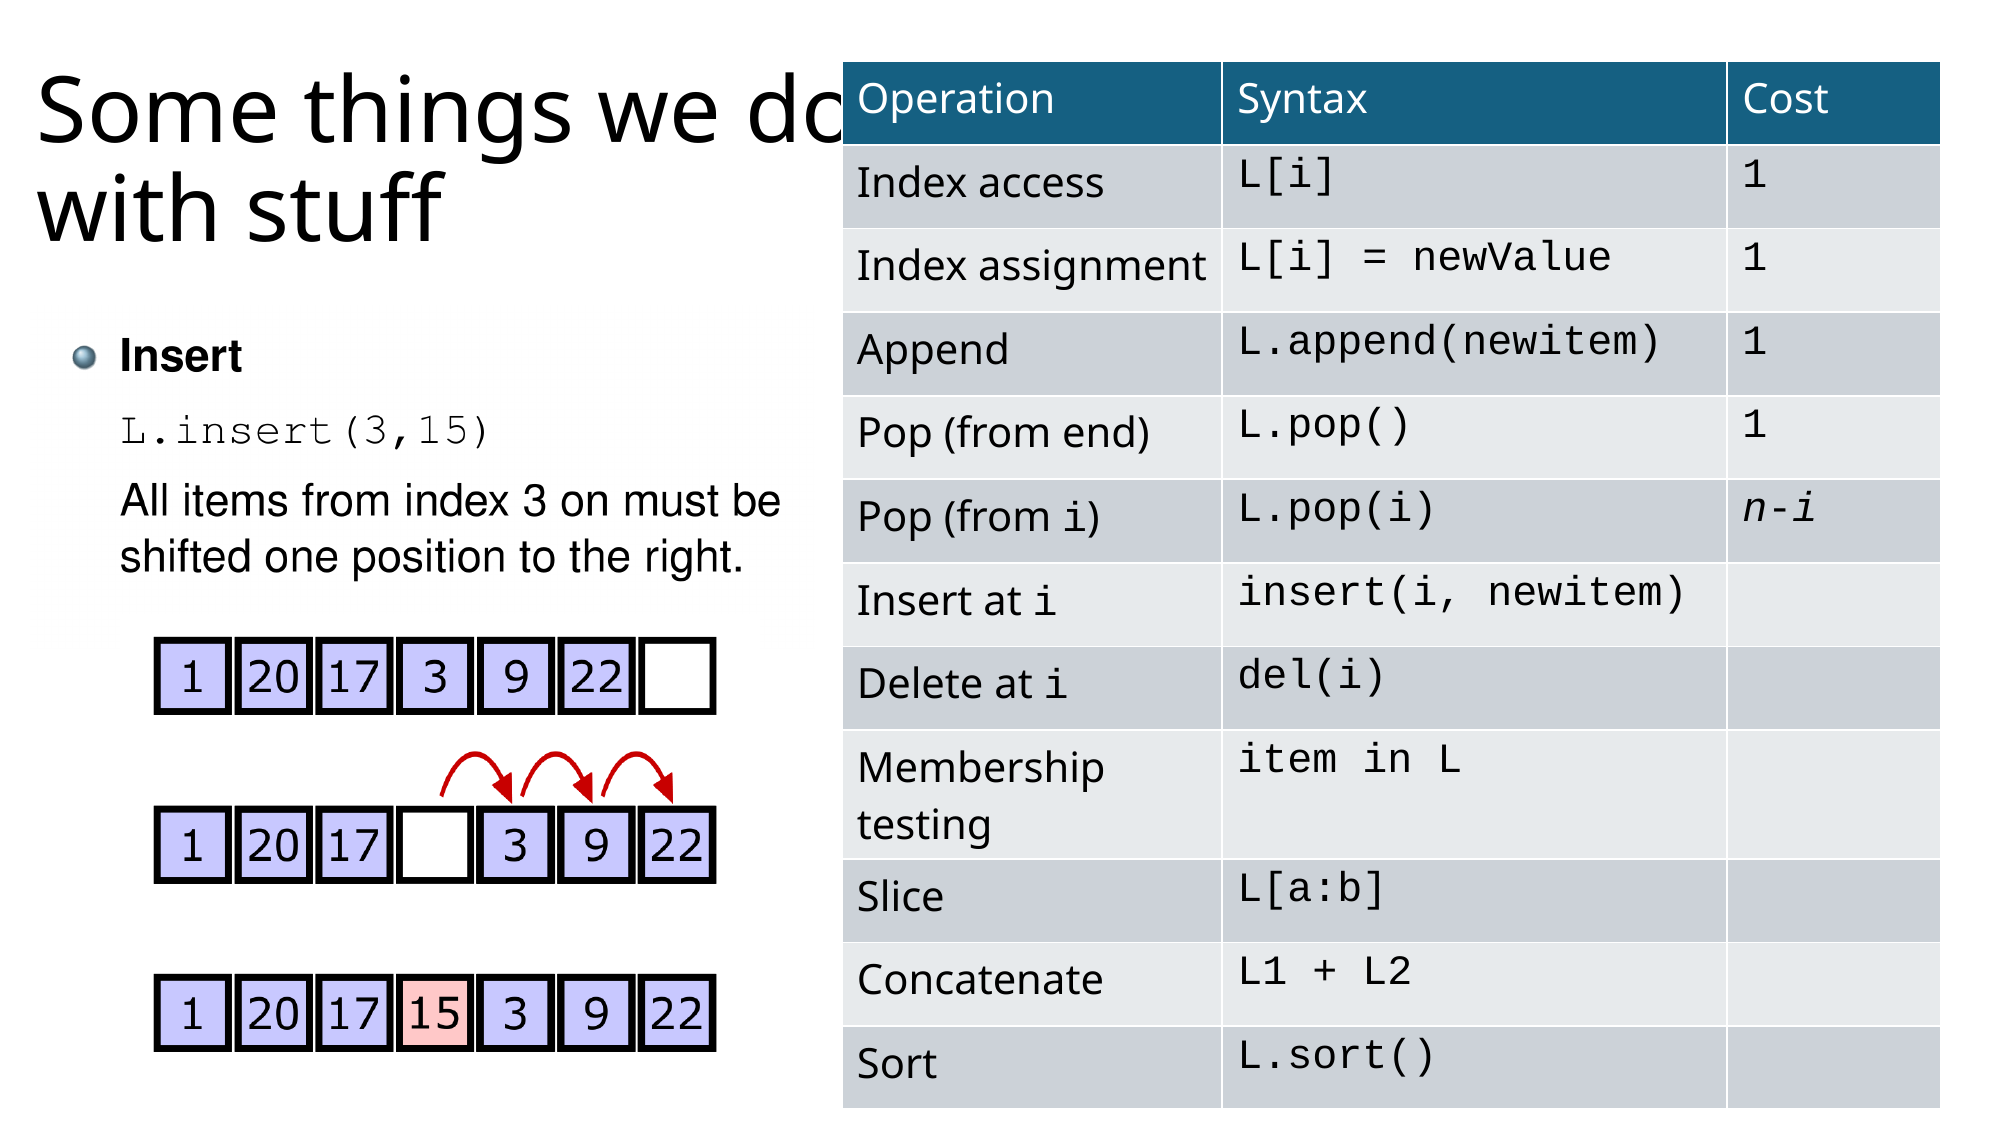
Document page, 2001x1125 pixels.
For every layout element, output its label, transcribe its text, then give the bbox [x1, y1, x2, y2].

table_cell L[i] [1223, 146, 1726, 228]
table_cell [1728, 564, 1940, 646]
table_cell 1 [1728, 397, 1940, 478]
table_cell Index access [843, 146, 1221, 228]
table_cell n-i [1728, 480, 1940, 562]
table_cell L.append(newitem) [1223, 313, 1726, 395]
table_cell L[i] = newValue [1223, 229, 1726, 311]
table_header Operation [843, 62, 1221, 144]
title Some things we do with stuff [21, 53, 1747, 272]
table_header Cost [1728, 62, 1940, 144]
table_cell L.pop(i) [1223, 480, 1726, 562]
table_cell L.pop() [1223, 397, 1726, 478]
table_cell L.sort() [1223, 1027, 1726, 1108]
table_cell [1728, 943, 1940, 1025]
table_header Syntax [1223, 62, 1726, 144]
table_cell [1728, 731, 1940, 858]
table_cell del(i) [1223, 647, 1726, 729]
table_cell Pop (from i) [843, 480, 1221, 562]
table_cell Insert at i [843, 564, 1221, 646]
table_cell 1 [1728, 313, 1940, 395]
table_cell insert(i, newitem) [1223, 564, 1726, 646]
table_cell Pop (from end) [843, 397, 1221, 478]
table_cell [1728, 647, 1940, 729]
table_cell Index assignment [843, 229, 1221, 311]
table_cell [1728, 860, 1940, 942]
table_cell L1 + L2 [1223, 943, 1726, 1025]
picture [29, 304, 816, 1125]
table_cell Concatenate [843, 943, 1221, 1025]
table_cell Slice [843, 860, 1221, 942]
table_cell Membership testing [843, 731, 1221, 858]
table_cell L[a:b] [1223, 860, 1726, 942]
table_cell Append [843, 313, 1221, 395]
table_cell Sort [843, 1027, 1221, 1108]
table_cell 1 [1728, 229, 1940, 311]
table_cell Delete at i [843, 647, 1221, 729]
table_cell 1 [1728, 146, 1940, 228]
table_cell [1728, 1027, 1940, 1108]
table_cell item in L [1223, 731, 1726, 858]
